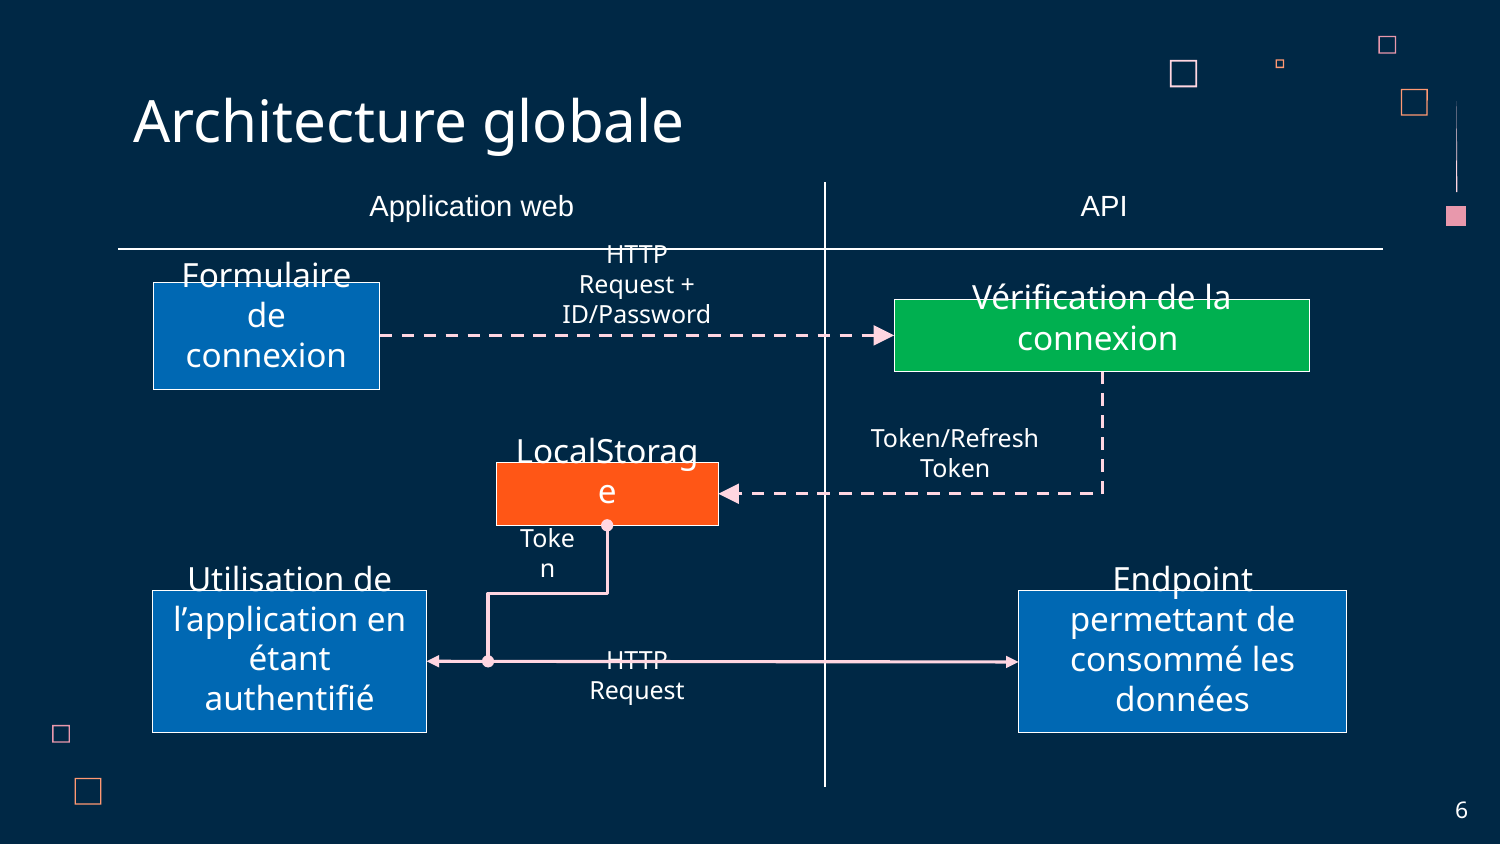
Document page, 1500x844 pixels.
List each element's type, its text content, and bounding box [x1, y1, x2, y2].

table_header Application web [118, 182, 824, 248]
text_box Utilisation de l’application en étant authentifié [152, 590, 427, 733]
text_box Formulaire de connexion [153, 282, 380, 390]
title Architecture globale [118, 69, 1383, 164]
text_box Token/Refresh Token [834, 434, 843, 497]
text_box 6 [1440, 788, 1500, 831]
text_box HTTP Request + ID/Password [540, 263, 734, 333]
table_header API [826, 182, 1383, 248]
text_box Token/Refresh Token [977, 434, 1077, 497]
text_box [848, 240, 972, 625]
table_cell [118, 250, 824, 787]
text_box HTTP Request [542, 670, 732, 720]
text_box Endpoint permettant de consommé les données [1018, 590, 1347, 733]
table_cell [826, 250, 1383, 787]
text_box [479, 533, 616, 654]
text_box Vérification de la connexion [977, 299, 1310, 372]
text_box LocalStorage [496, 462, 719, 526]
